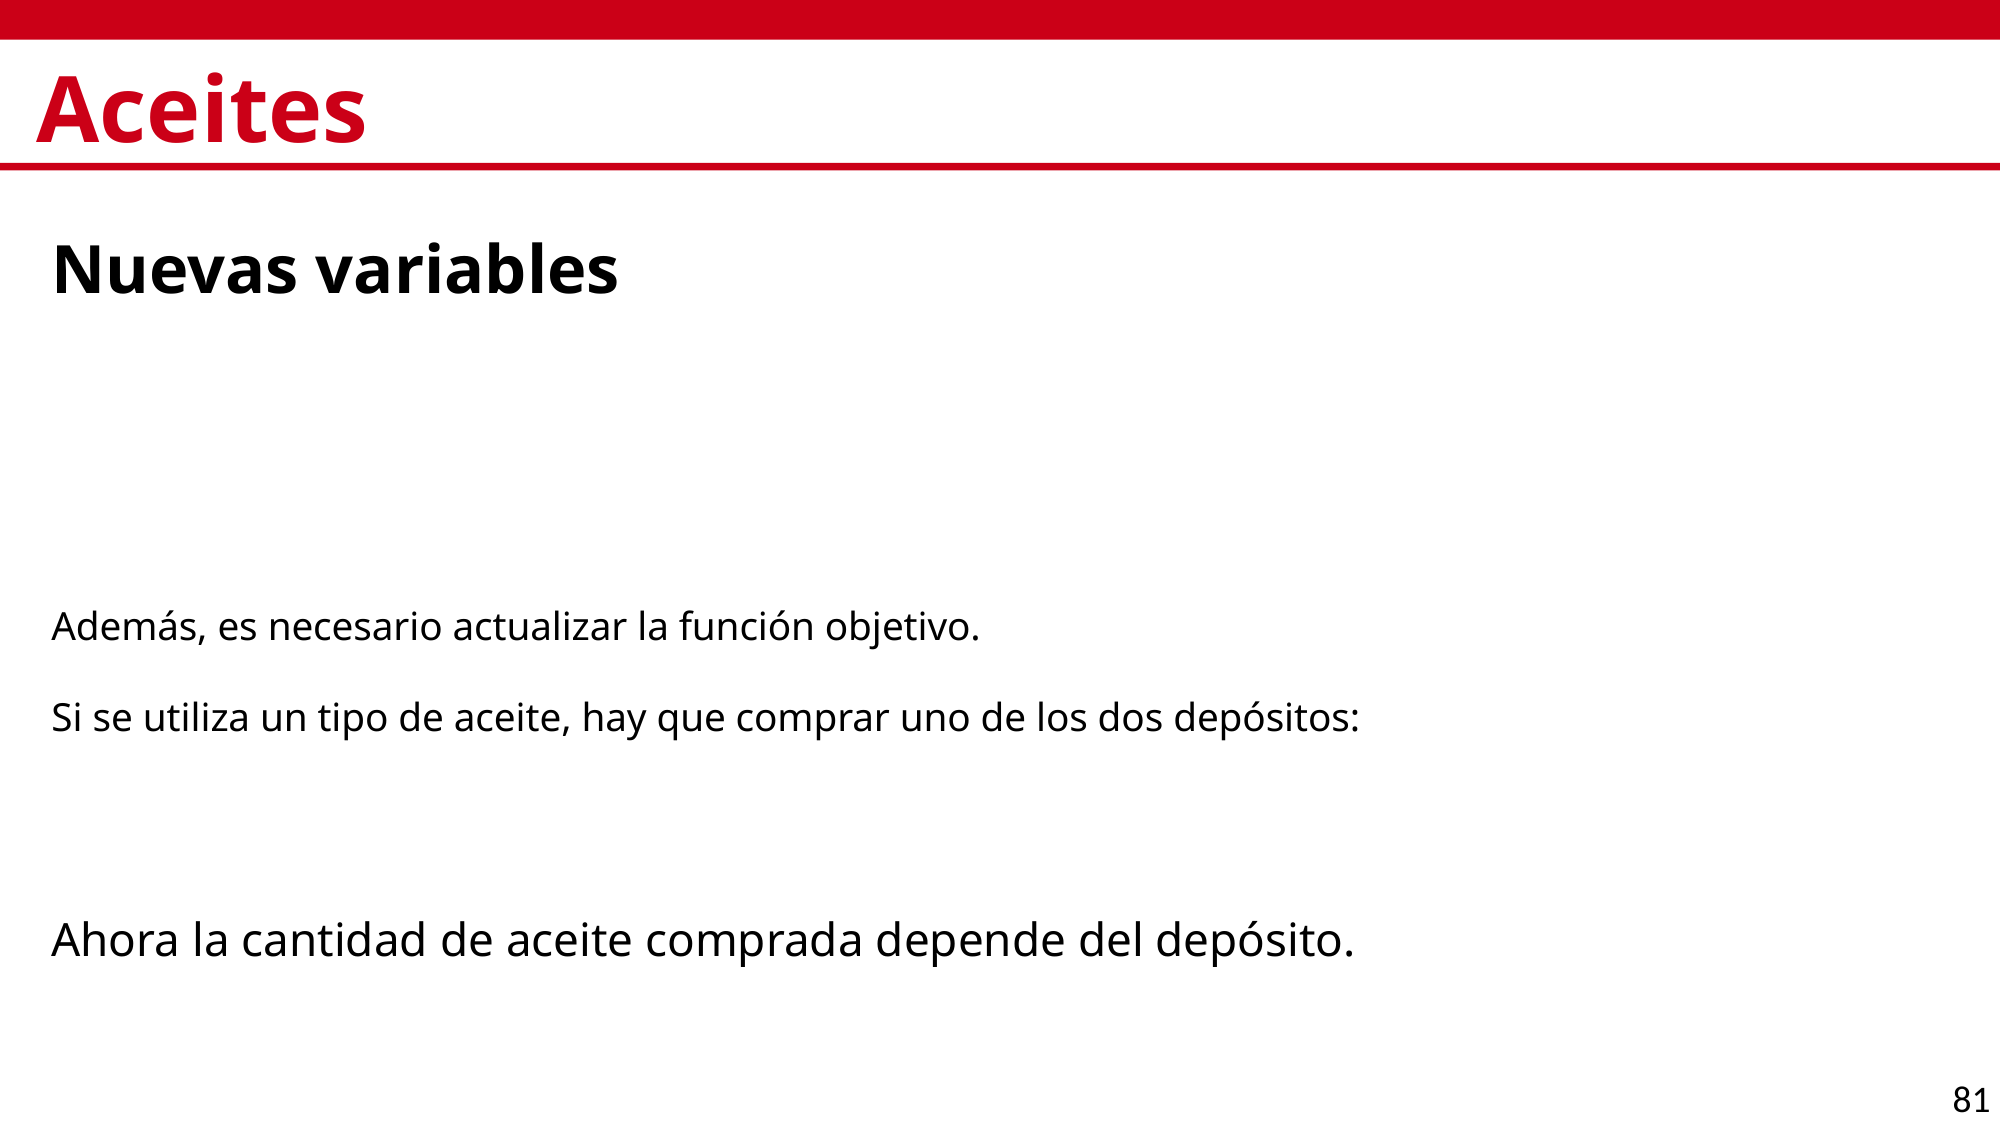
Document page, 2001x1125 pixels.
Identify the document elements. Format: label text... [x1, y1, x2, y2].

slide_number 81 [1937, 1067, 2000, 1125]
title Aceites [36, 57, 1964, 168]
